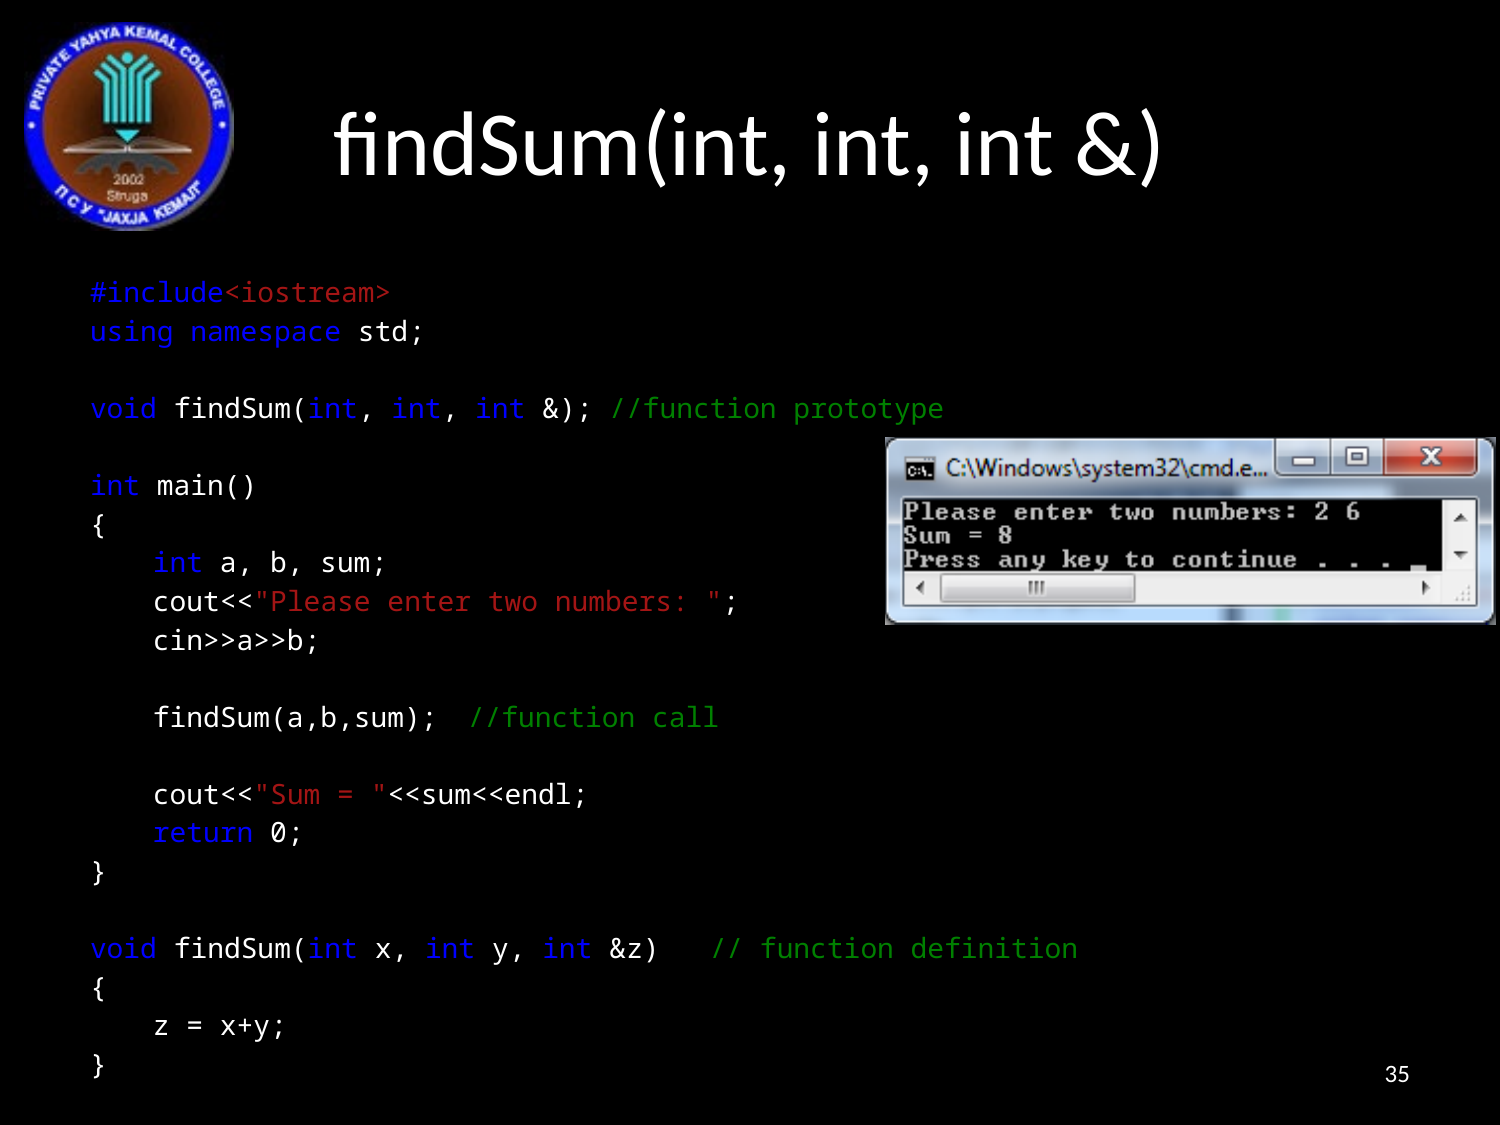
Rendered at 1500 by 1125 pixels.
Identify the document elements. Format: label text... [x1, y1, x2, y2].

picture [885, 437, 1496, 626]
title findSum(int, int, int &) [237, 45, 1425, 233]
slide_number 35 [1074, 1042, 1425, 1103]
picture [24, 21, 234, 231]
list #include<iostream> using namespace std; void findSum(int, int, int &); //function prototype int main() { int a, b, sum; cout<<"Please enter two numbers: "; cin>>a>>b; findSum(a,b,sum); //function call cout<<"Sum = "<<sum<<endl; return 0; } void findSum(int x, int y, int &z) // function definition { z = x+y; } [75, 262, 1425, 1100]
